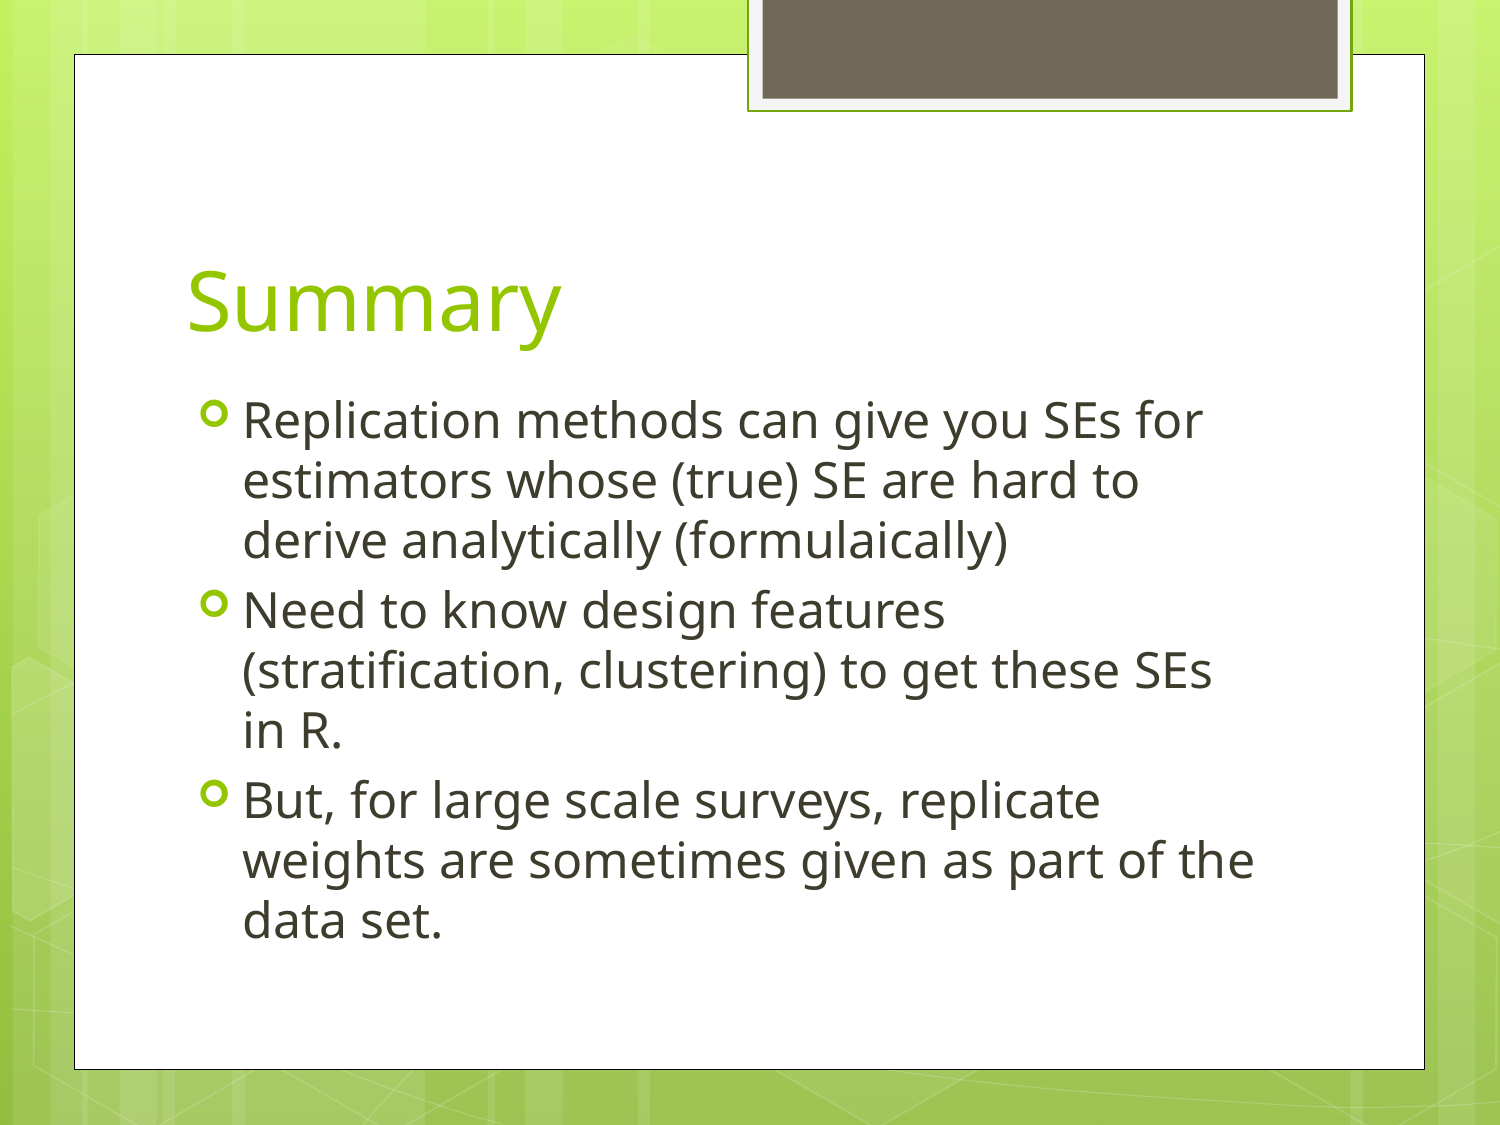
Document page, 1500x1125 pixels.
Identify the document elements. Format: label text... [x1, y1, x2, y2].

list Replication methods can give you SEs for estimators whose (true) SE are hard to derive analytically (formulaically) Need to know design features (stratification, clustering) to get these SEs in R. But, for large scale surveys, replicate weights are sometimes given as part of the data set. [171, 381, 1283, 957]
title Summary [171, 168, 1324, 357]
